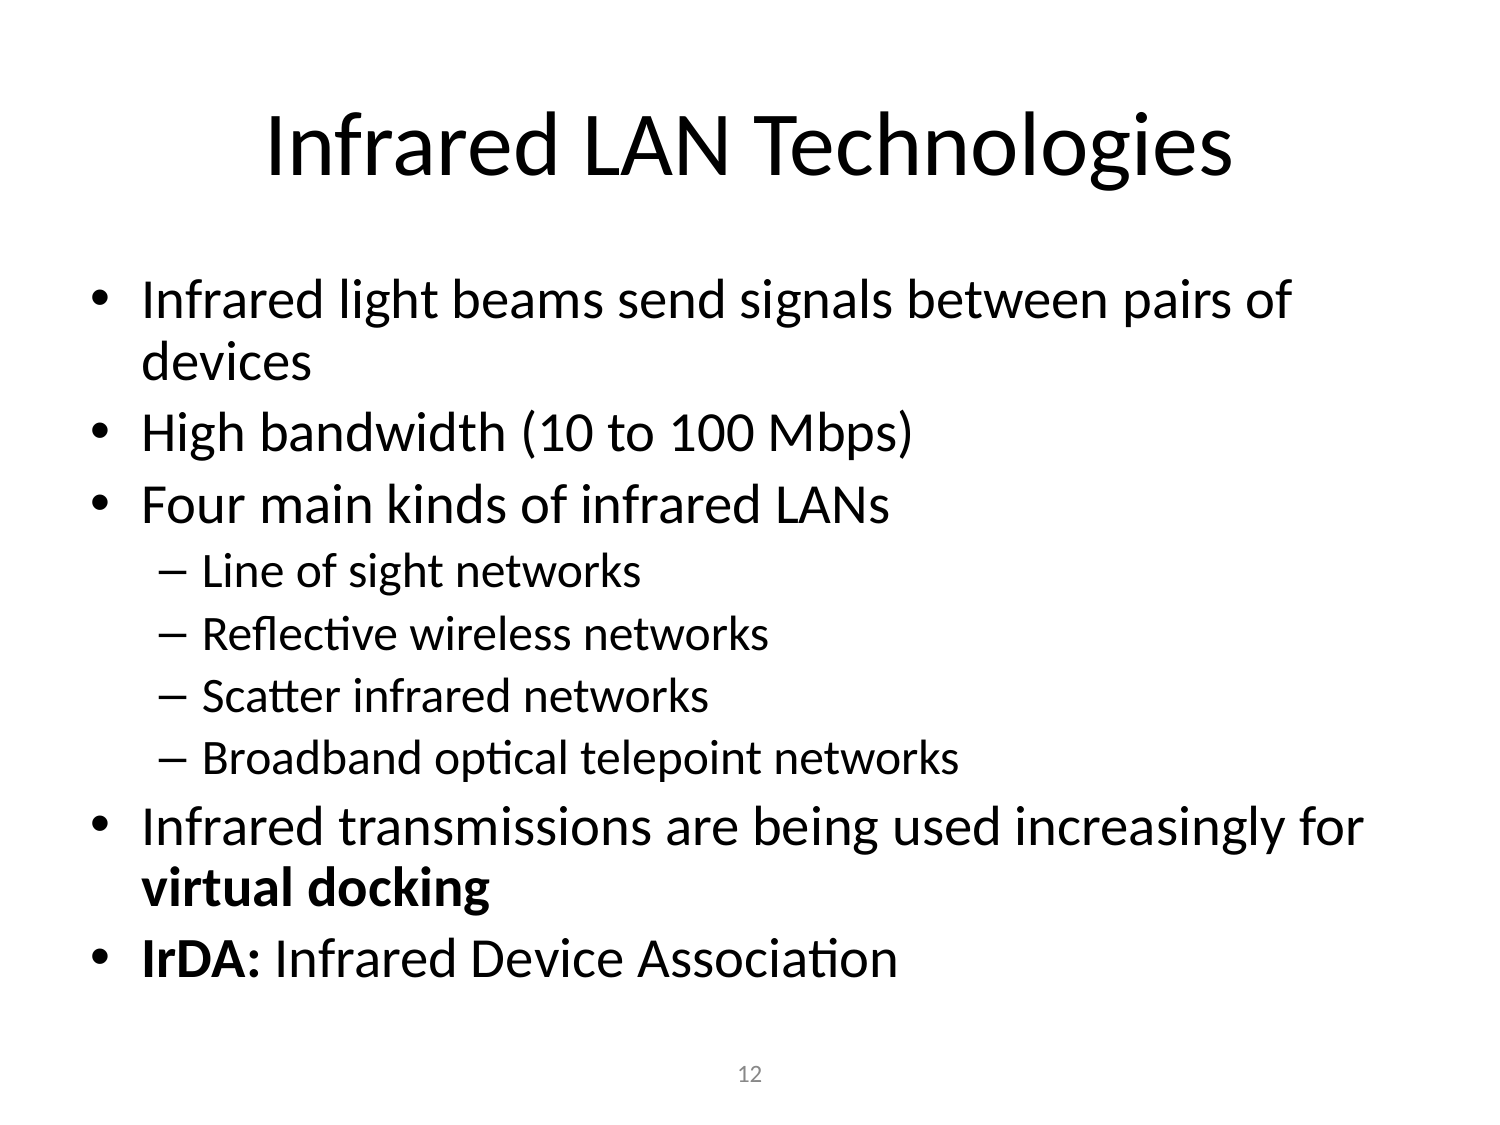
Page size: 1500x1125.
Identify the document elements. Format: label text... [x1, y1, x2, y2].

title Infrared LAN Technologies [75, 45, 1425, 233]
slide_number ‹#› [512, 1042, 988, 1103]
list Infrared light beams send signals between pairs of devices High bandwidth (10 to 100 Mbps) Four main kinds of infrared LANs Line of sight networks Reflective wireless networks Scatter infrared networks Broadband optical telepoint networks Infrared transmissions are being used increasingly for virtual docking IrDA: Infrared Device Association [75, 262, 1425, 1005]
